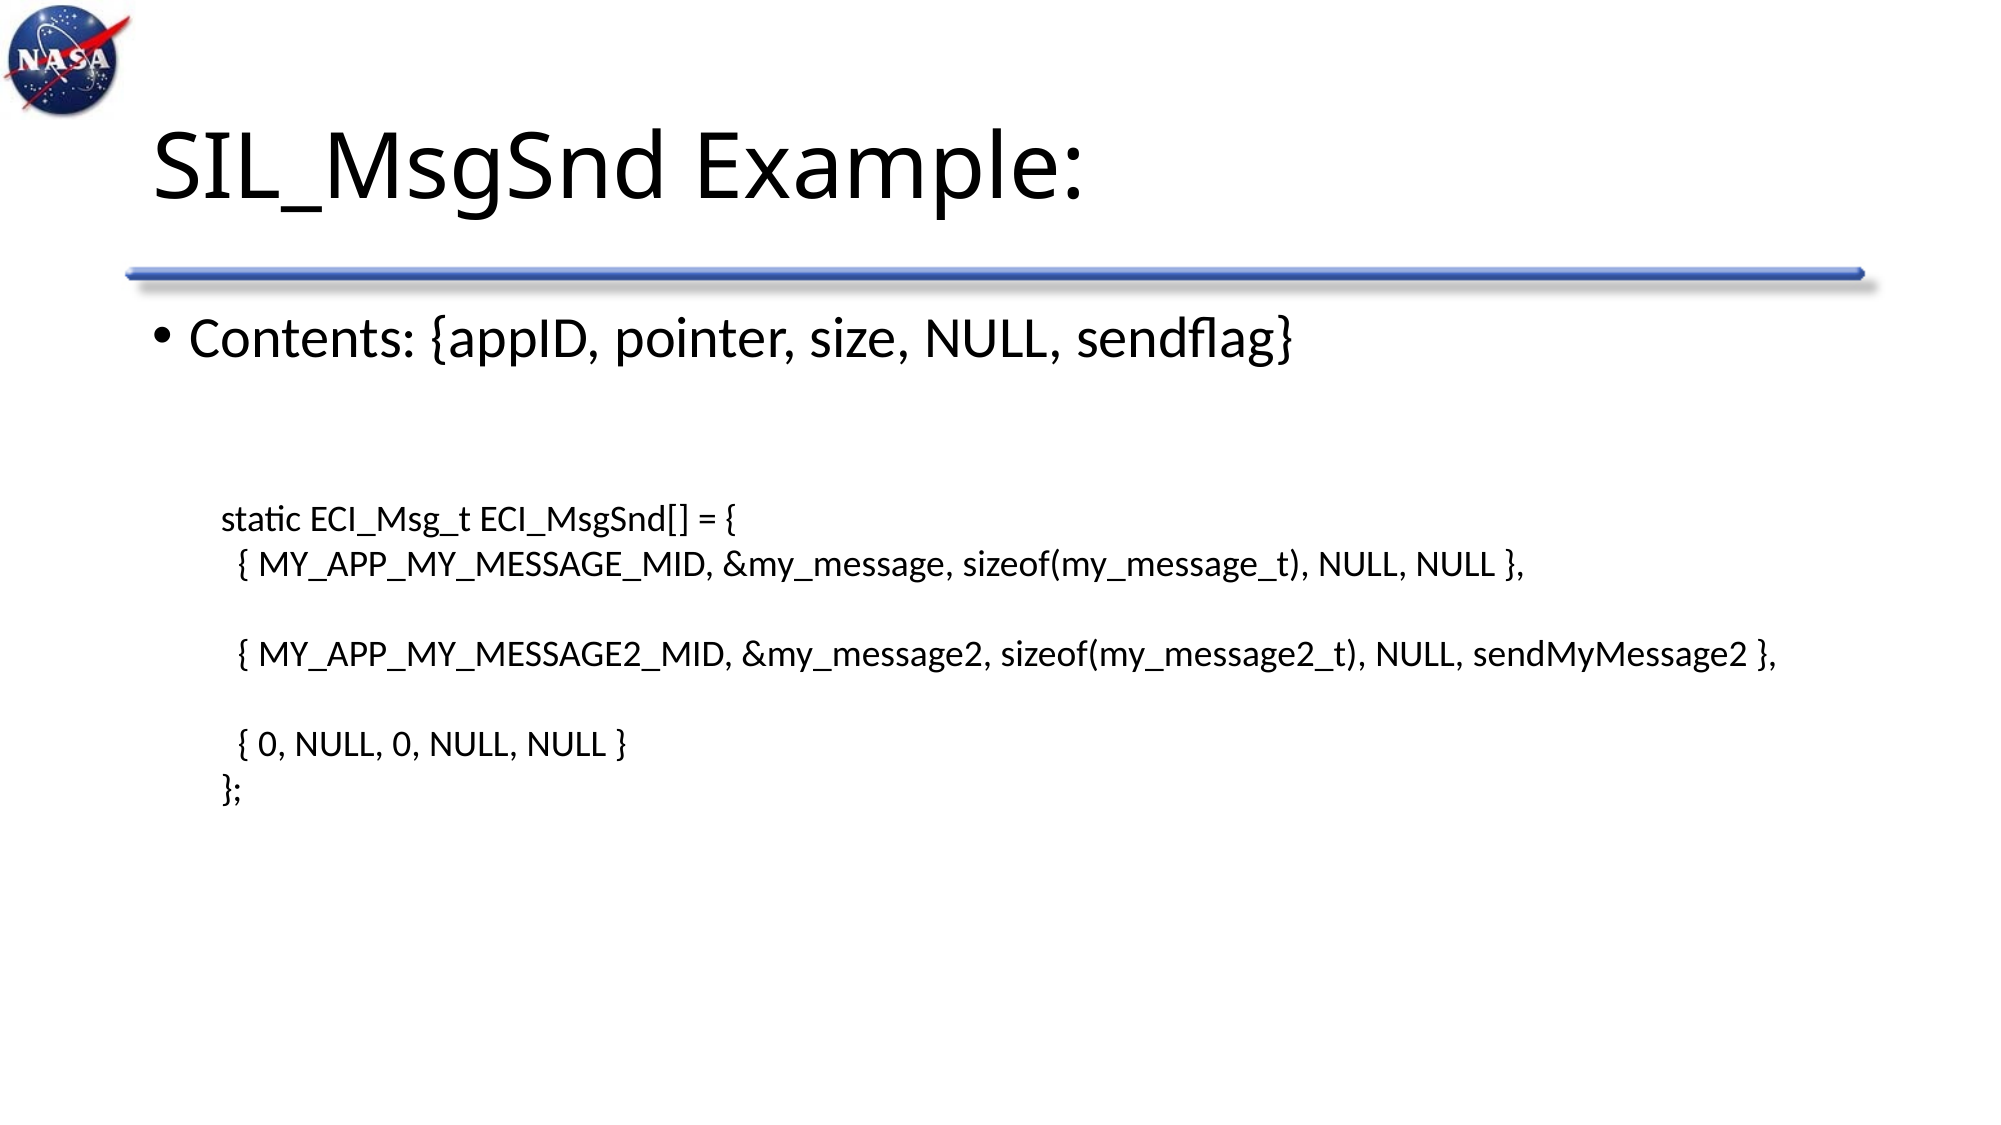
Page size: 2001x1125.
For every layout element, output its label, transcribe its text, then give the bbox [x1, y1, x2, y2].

title SIL_MsgSnd Example: [137, 59, 1863, 278]
picture [120, 260, 1886, 307]
text_box static ECI_Msg_t ECI_MsgSnd[] = { { MY_APP_MY_MESSAGE_MID, &my_message, sizeof(my_message_t), NULL, NULL }, { MY_APP_MY_MESSAGE2_MID, &my_message2, sizeof(my_message2_t), NULL, sendMyMessage2 }, { 0, NULL, 0, NULL, NULL } }; [206, 486, 1794, 862]
list Contents: {appID, pointer, size, NULL, sendflag} [137, 299, 1863, 1014]
picture [0, 0, 136, 120]
